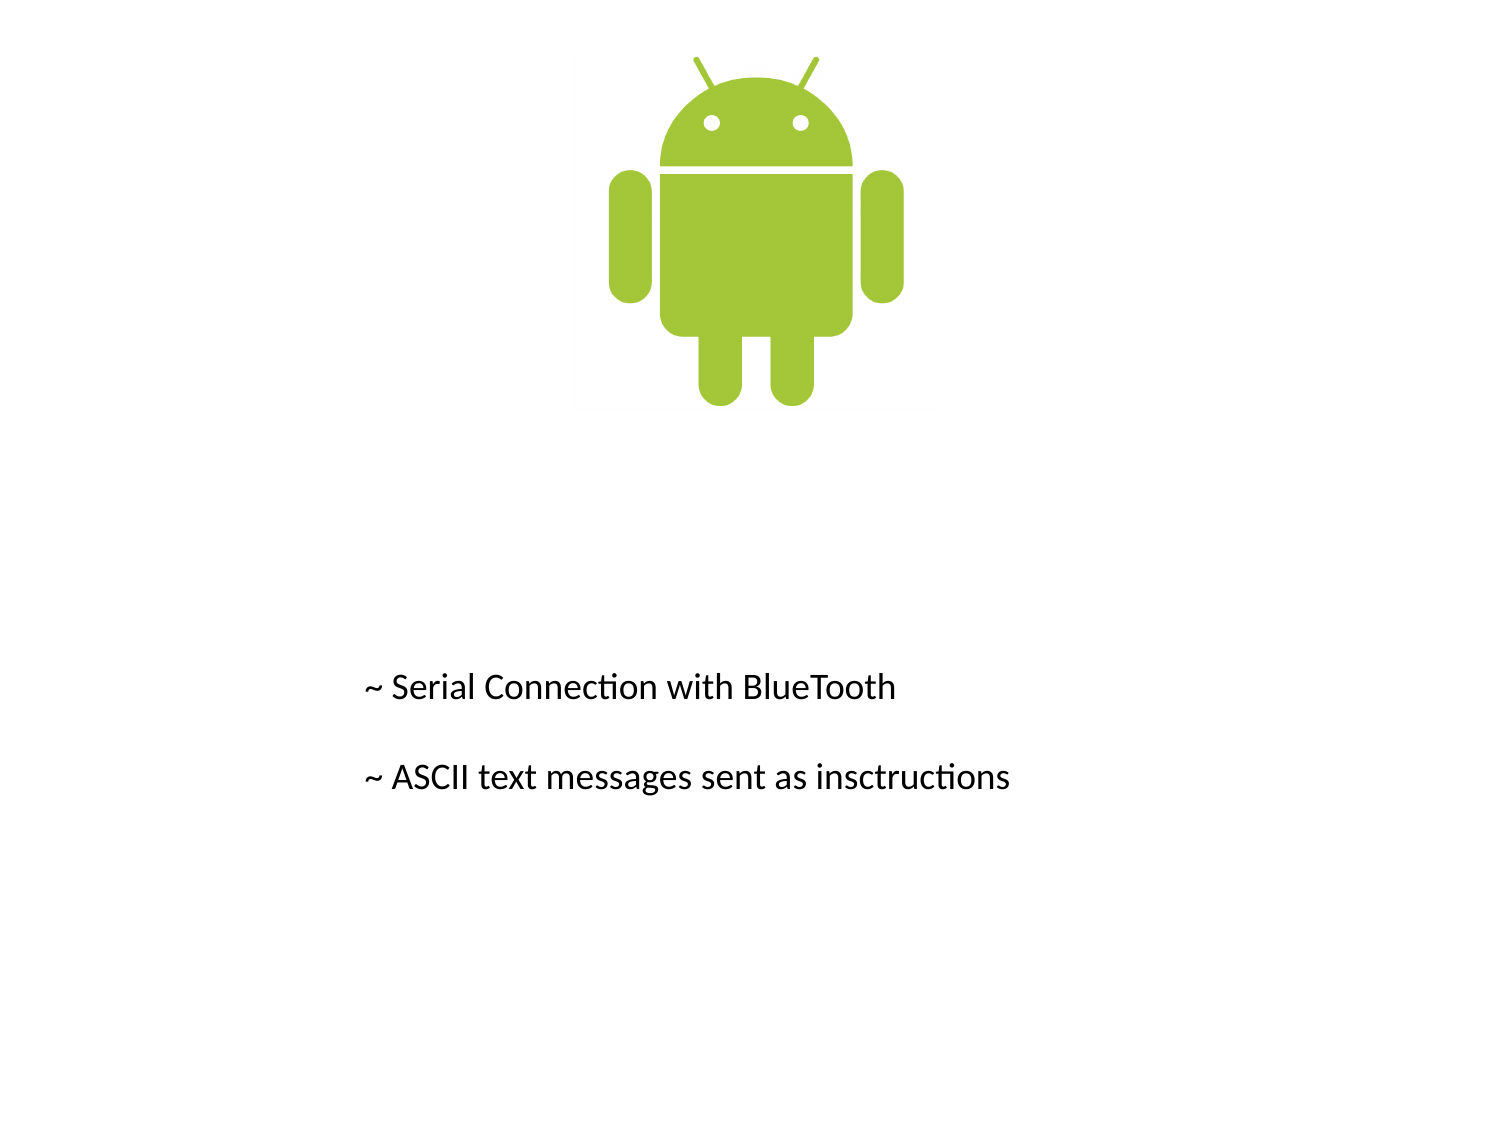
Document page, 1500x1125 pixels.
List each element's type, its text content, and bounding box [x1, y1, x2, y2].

picture [573, 52, 943, 412]
text_box ~ Serial Connection with BlueTooth ~ ASCII text messages sent as insctructions [349, 654, 1035, 804]
